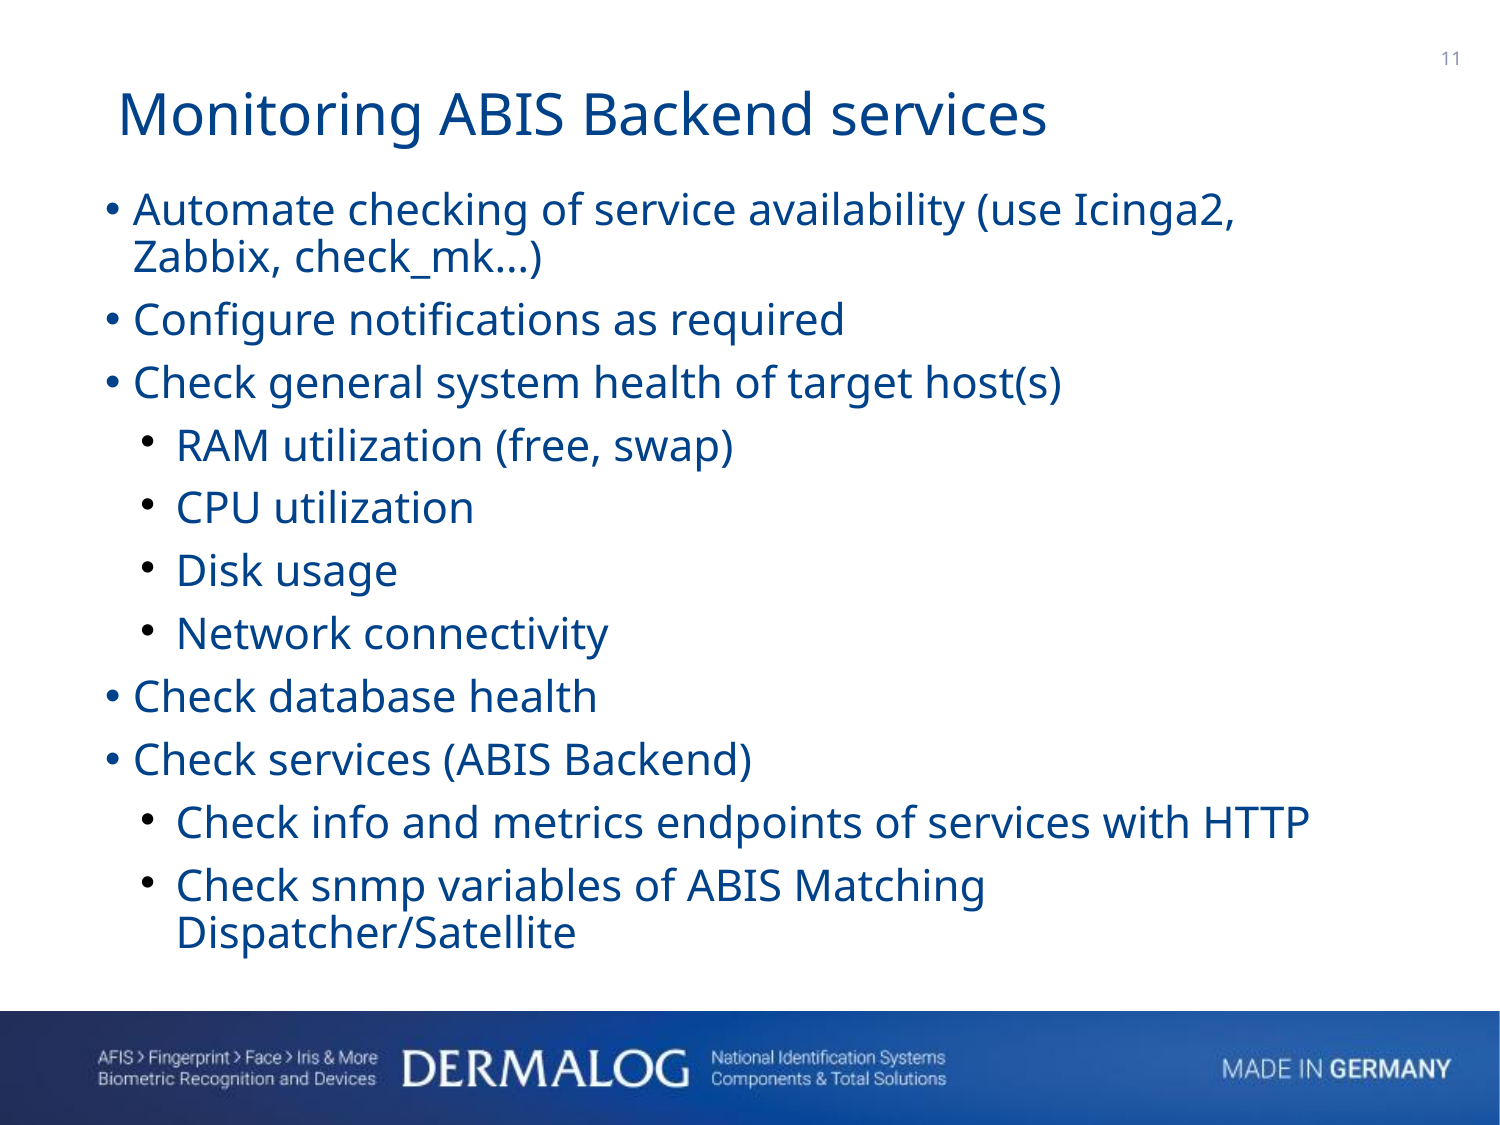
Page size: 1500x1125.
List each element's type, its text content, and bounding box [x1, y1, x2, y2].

text_box Automate checking of service availability (use Icinga2, Zabbix, check_mk…) Configure notifications as required Check general system health of target host(s) RAM utilization (free, swap) CPU utilization Disk usage Network connectivity Check database health Check services (ABIS Backend) Check info and metrics endpoints of services with HTTP Check snmp variables of ABIS Matching Dispatcher/Satellite [90, 179, 1395, 863]
text_box Monitoring ABIS Backend services [103, 59, 1397, 173]
picture [0, 1011, 1500, 1125]
text_box 1 [1139, 29, 1477, 90]
